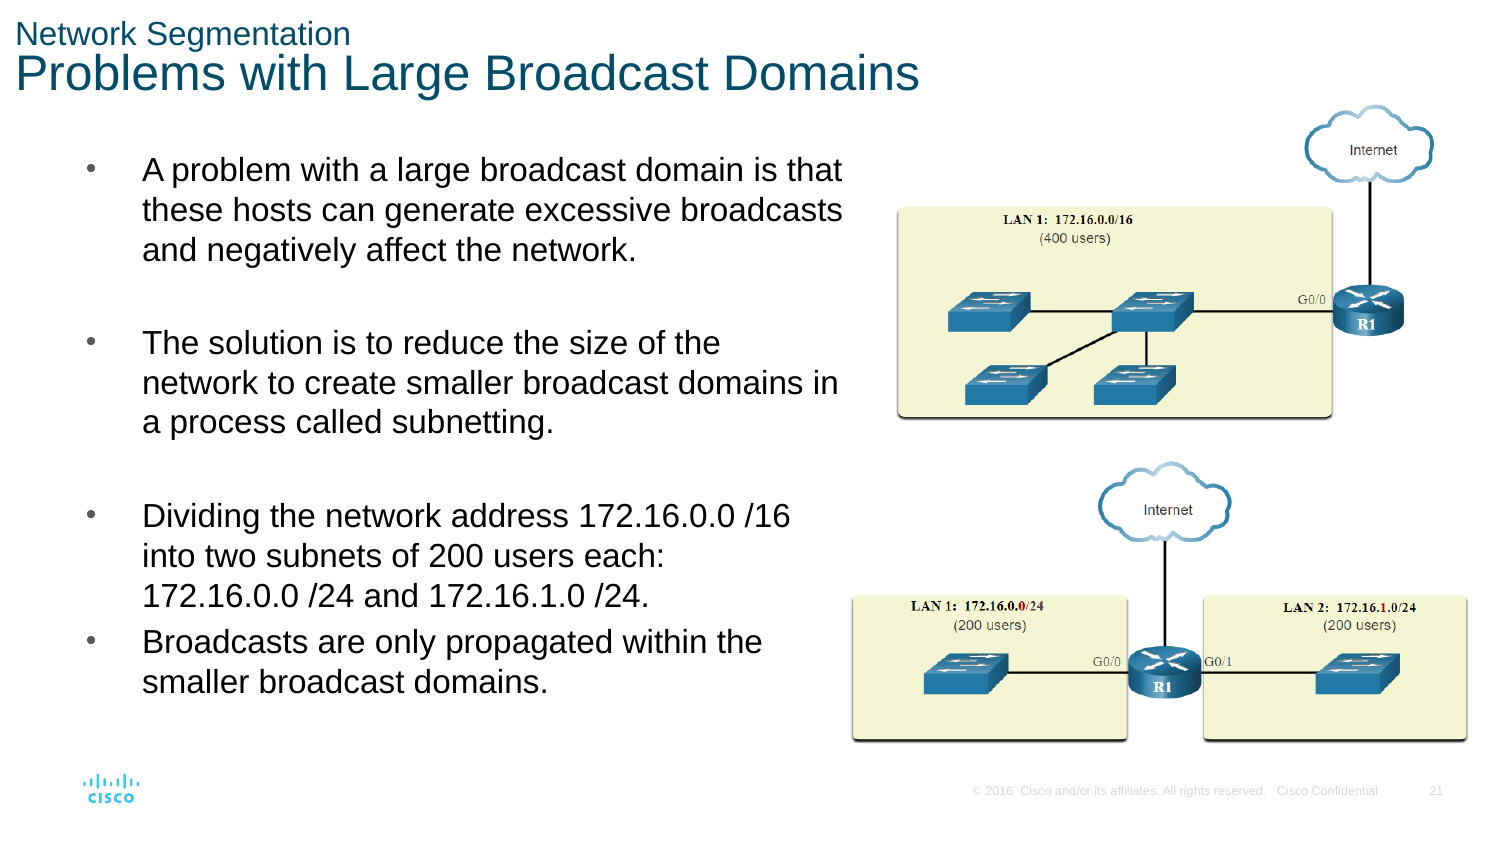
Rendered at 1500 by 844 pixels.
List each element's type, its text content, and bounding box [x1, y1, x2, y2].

picture [847, 457, 1472, 747]
title Network Segmentation Problems with Large Broadcast Domains [0, 0, 1369, 121]
list A problem with a large broadcast domain is that these hosts can generate excessive broadcasts and negatively affect the network. The solution is to reduce the size of the network to create smaller broadcast domains in a process called subnetting. Dividing the network address 172.16.0.0 /16 into two subnets of 200 users each: 172.16.0.0 /24 and 172.16.1.0 /24. Broadcasts are only propagated within the smaller broadcast domains. [70, 140, 860, 780]
picture [893, 95, 1441, 421]
